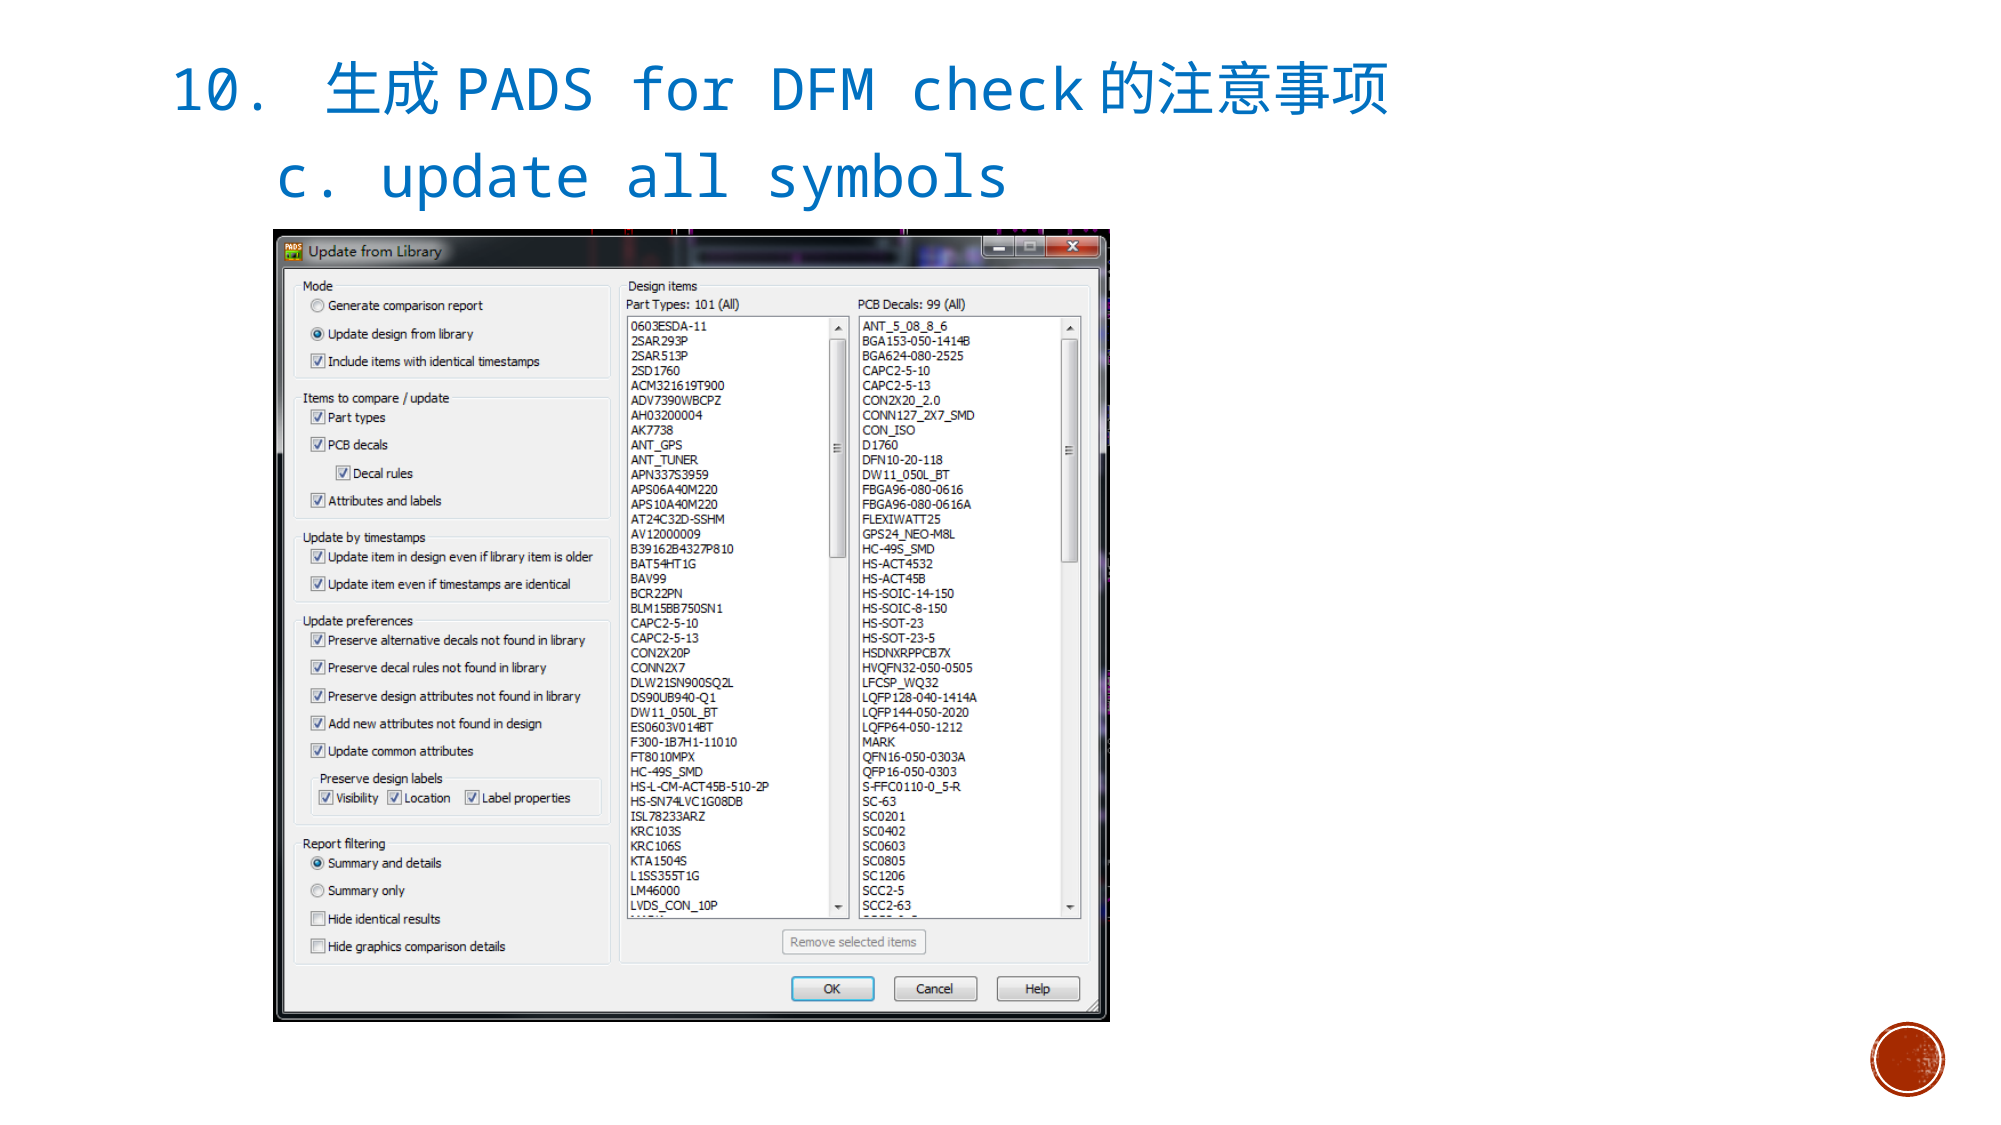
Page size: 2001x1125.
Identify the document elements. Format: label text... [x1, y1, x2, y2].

list 10. 生成PADS for DFM check的注意事项 c. update all symbols [155, 52, 1908, 1056]
picture [273, 229, 1110, 1022]
